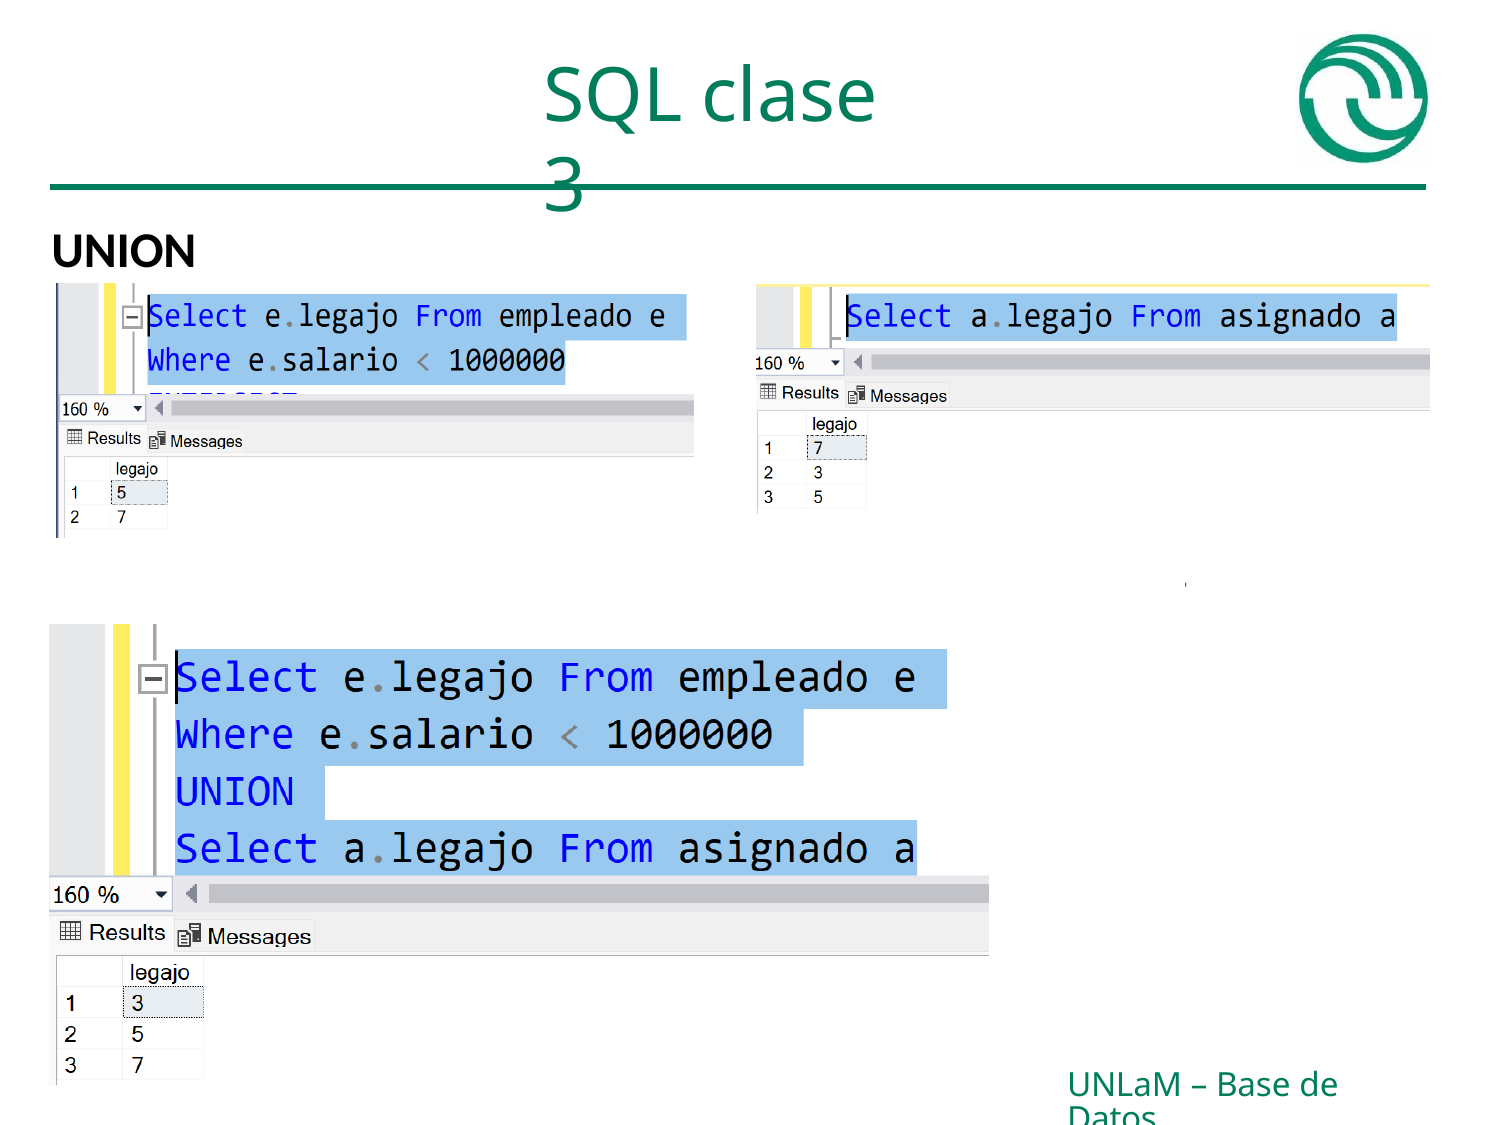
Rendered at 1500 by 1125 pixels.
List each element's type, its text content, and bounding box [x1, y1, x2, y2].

picture [1296, 31, 1431, 165]
picture [756, 284, 1431, 514]
footer UNLaM – Base de Datos [1064, 1069, 1385, 1125]
picture [56, 283, 694, 538]
picture [49, 624, 989, 1085]
title SQL clase 3 [541, 188, 885, 200]
list UNION [49, 200, 1364, 855]
title SQL clase 3 [541, 44, 885, 187]
